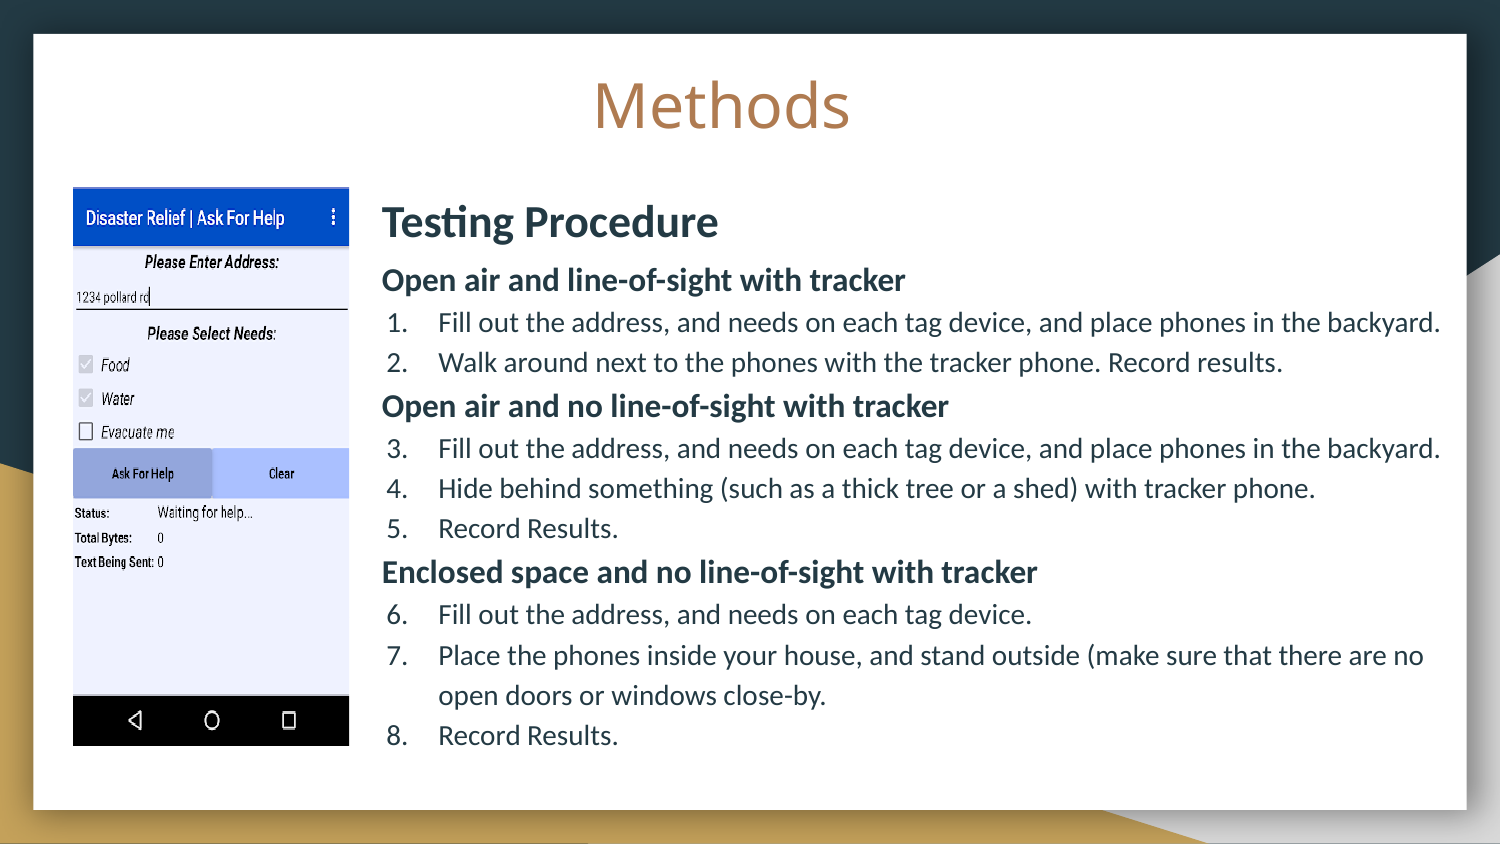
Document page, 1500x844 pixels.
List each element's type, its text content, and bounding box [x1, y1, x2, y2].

title Methods [577, 50, 923, 168]
list Testing Procedure Open air and line-of-sight with tracker Fill out the address, and needs on each tag device, and place phones in the backyard. Walk around next to the phones with the tracker phone. Record results. Open air and no line-of-sight with tracker Fill out the address, and needs on each tag device, and place phones in the backyard. Hide behind something (such as a thick tree or a shed) with tracker phone. Record Results. Enclosed space and no line-of-sight with tracker Fill out the address, and needs on each tag device. Place the phones inside your house, and stand outside (make sure that there are no open doors or windows close-by. Record Results. [366, 168, 1473, 793]
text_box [72, 187, 350, 746]
